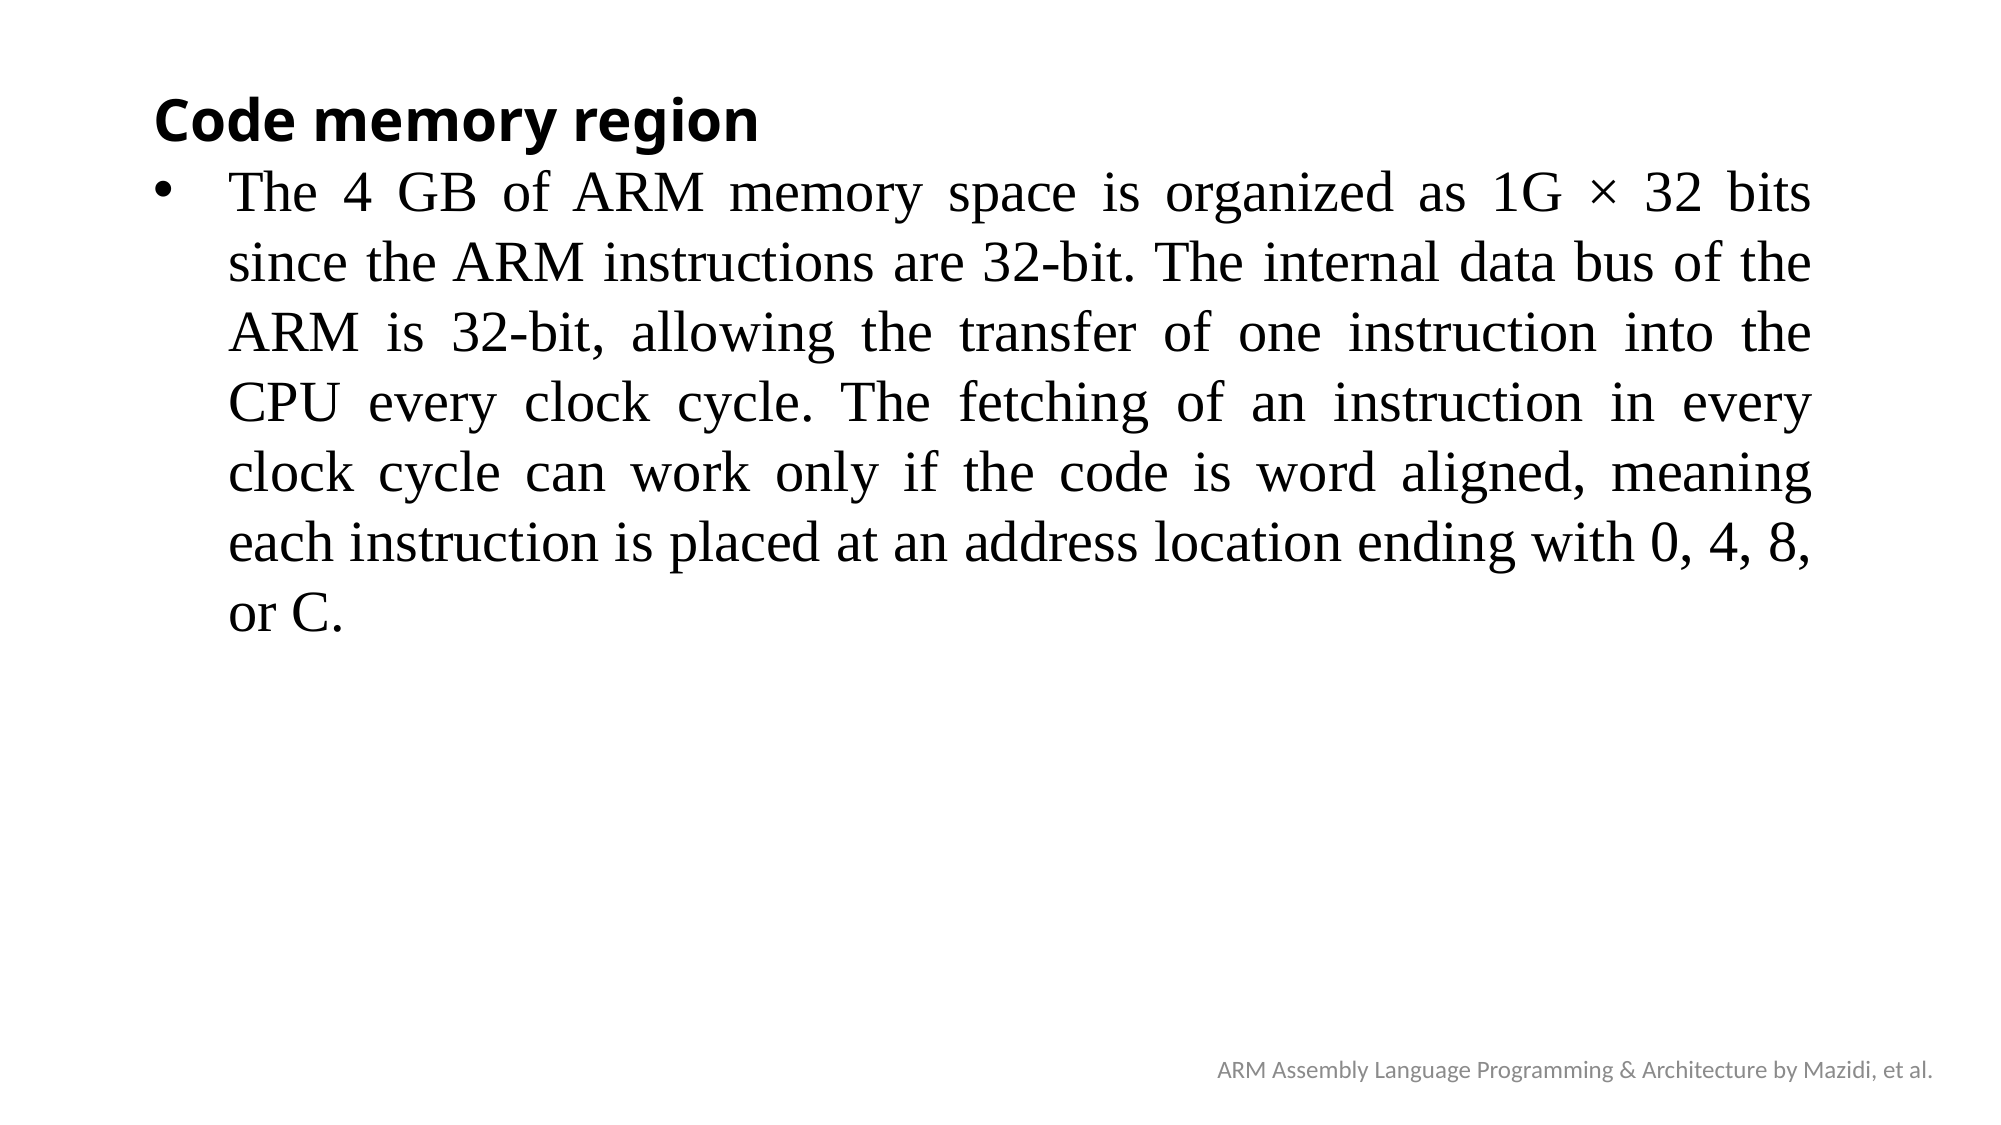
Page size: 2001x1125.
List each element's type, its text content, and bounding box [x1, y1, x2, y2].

text_box Code memory region The 4 GB of ARM memory space is organized as 1G × 32 bits since the ARM instructions are 32-bit. The internal data bus of the ARM is 32-bit, allowing the transfer of one instruction into the CPU every clock cycle. The fetching of an instruction in every clock cycle can work only if the code is word aligned, meaning each instruction is placed at an address location ending with 0, 4, 8, or C. [138, 76, 1829, 651]
footer ARM Assembly Language Programming & Architecture by Mazidi, et al. [1190, 1038, 1962, 1099]
